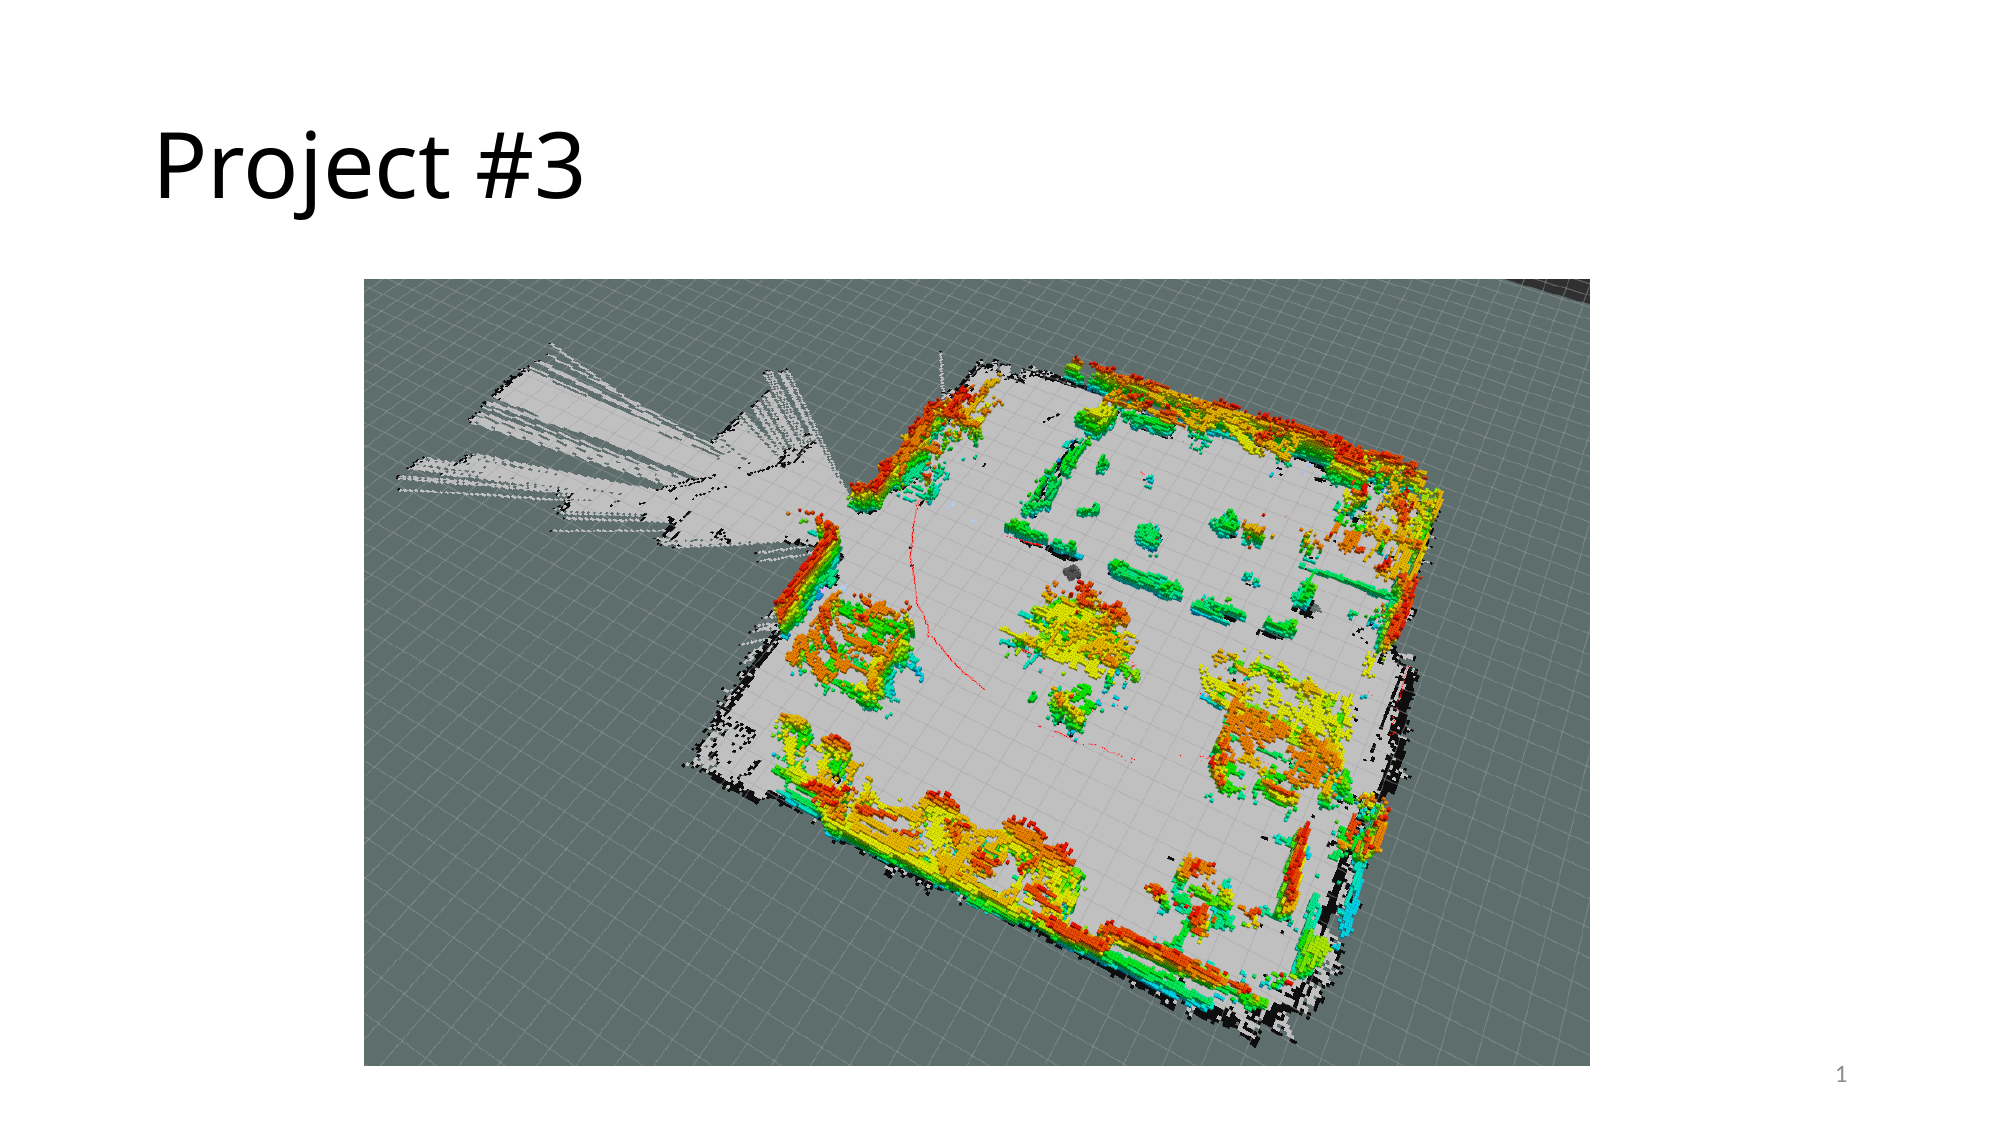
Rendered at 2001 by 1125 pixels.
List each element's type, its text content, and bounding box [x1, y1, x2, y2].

slide_number 1 [1412, 1042, 1863, 1103]
title Project #3 [137, 59, 1863, 278]
picture [364, 279, 1590, 1066]
